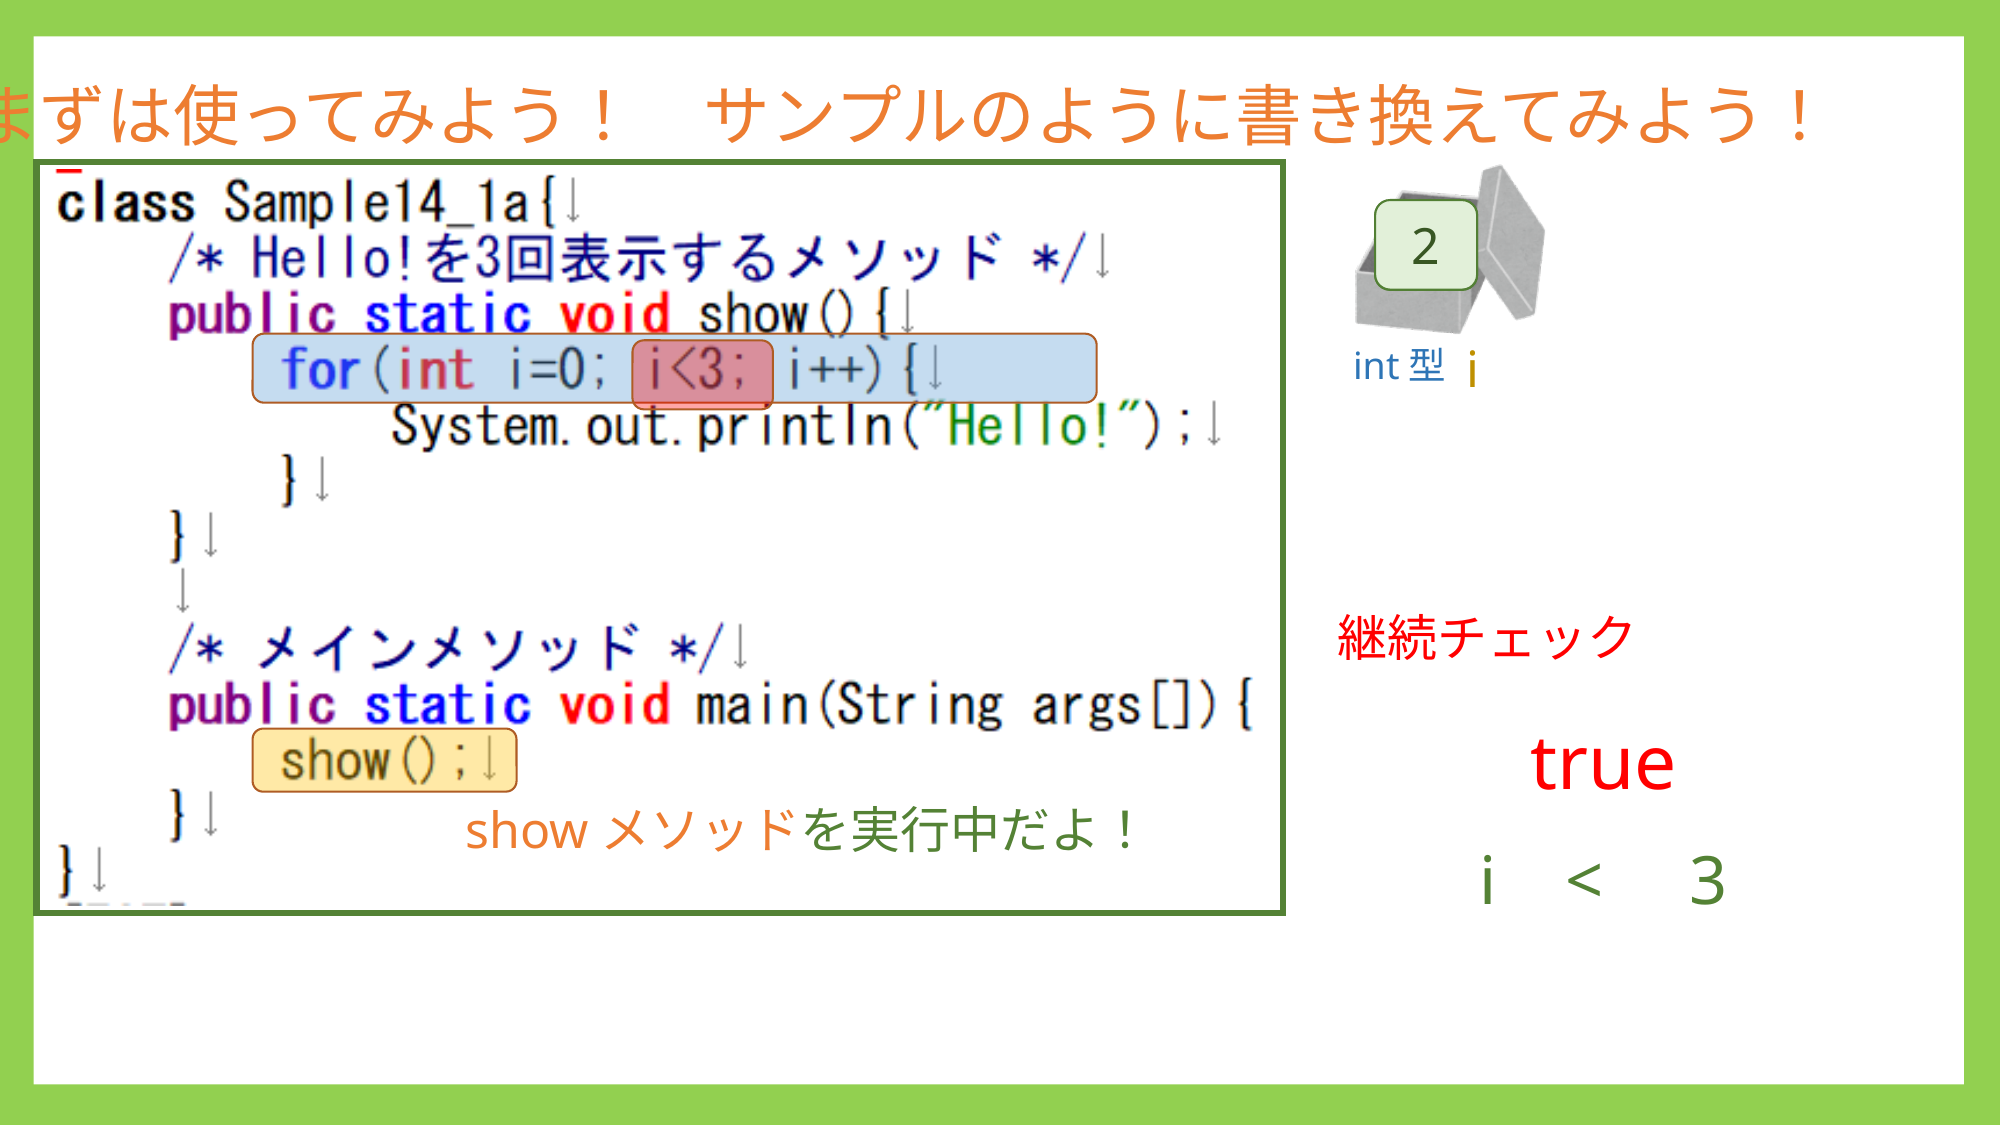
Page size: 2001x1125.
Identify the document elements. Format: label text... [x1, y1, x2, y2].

text_box i < 3 [1464, 830, 1744, 925]
text_box i [1452, 330, 1637, 405]
picture [1349, 158, 1555, 355]
text_box 継続チェック [1322, 598, 1652, 674]
text_box [36, 161, 1284, 914]
text_box int型 [1338, 334, 1452, 395]
text_box true [1516, 707, 1693, 812]
picture [50, 169, 1260, 906]
text_box まずは使ってみよう！ サンプルのように書き換えてみよう！ [0, 66, 1849, 161]
